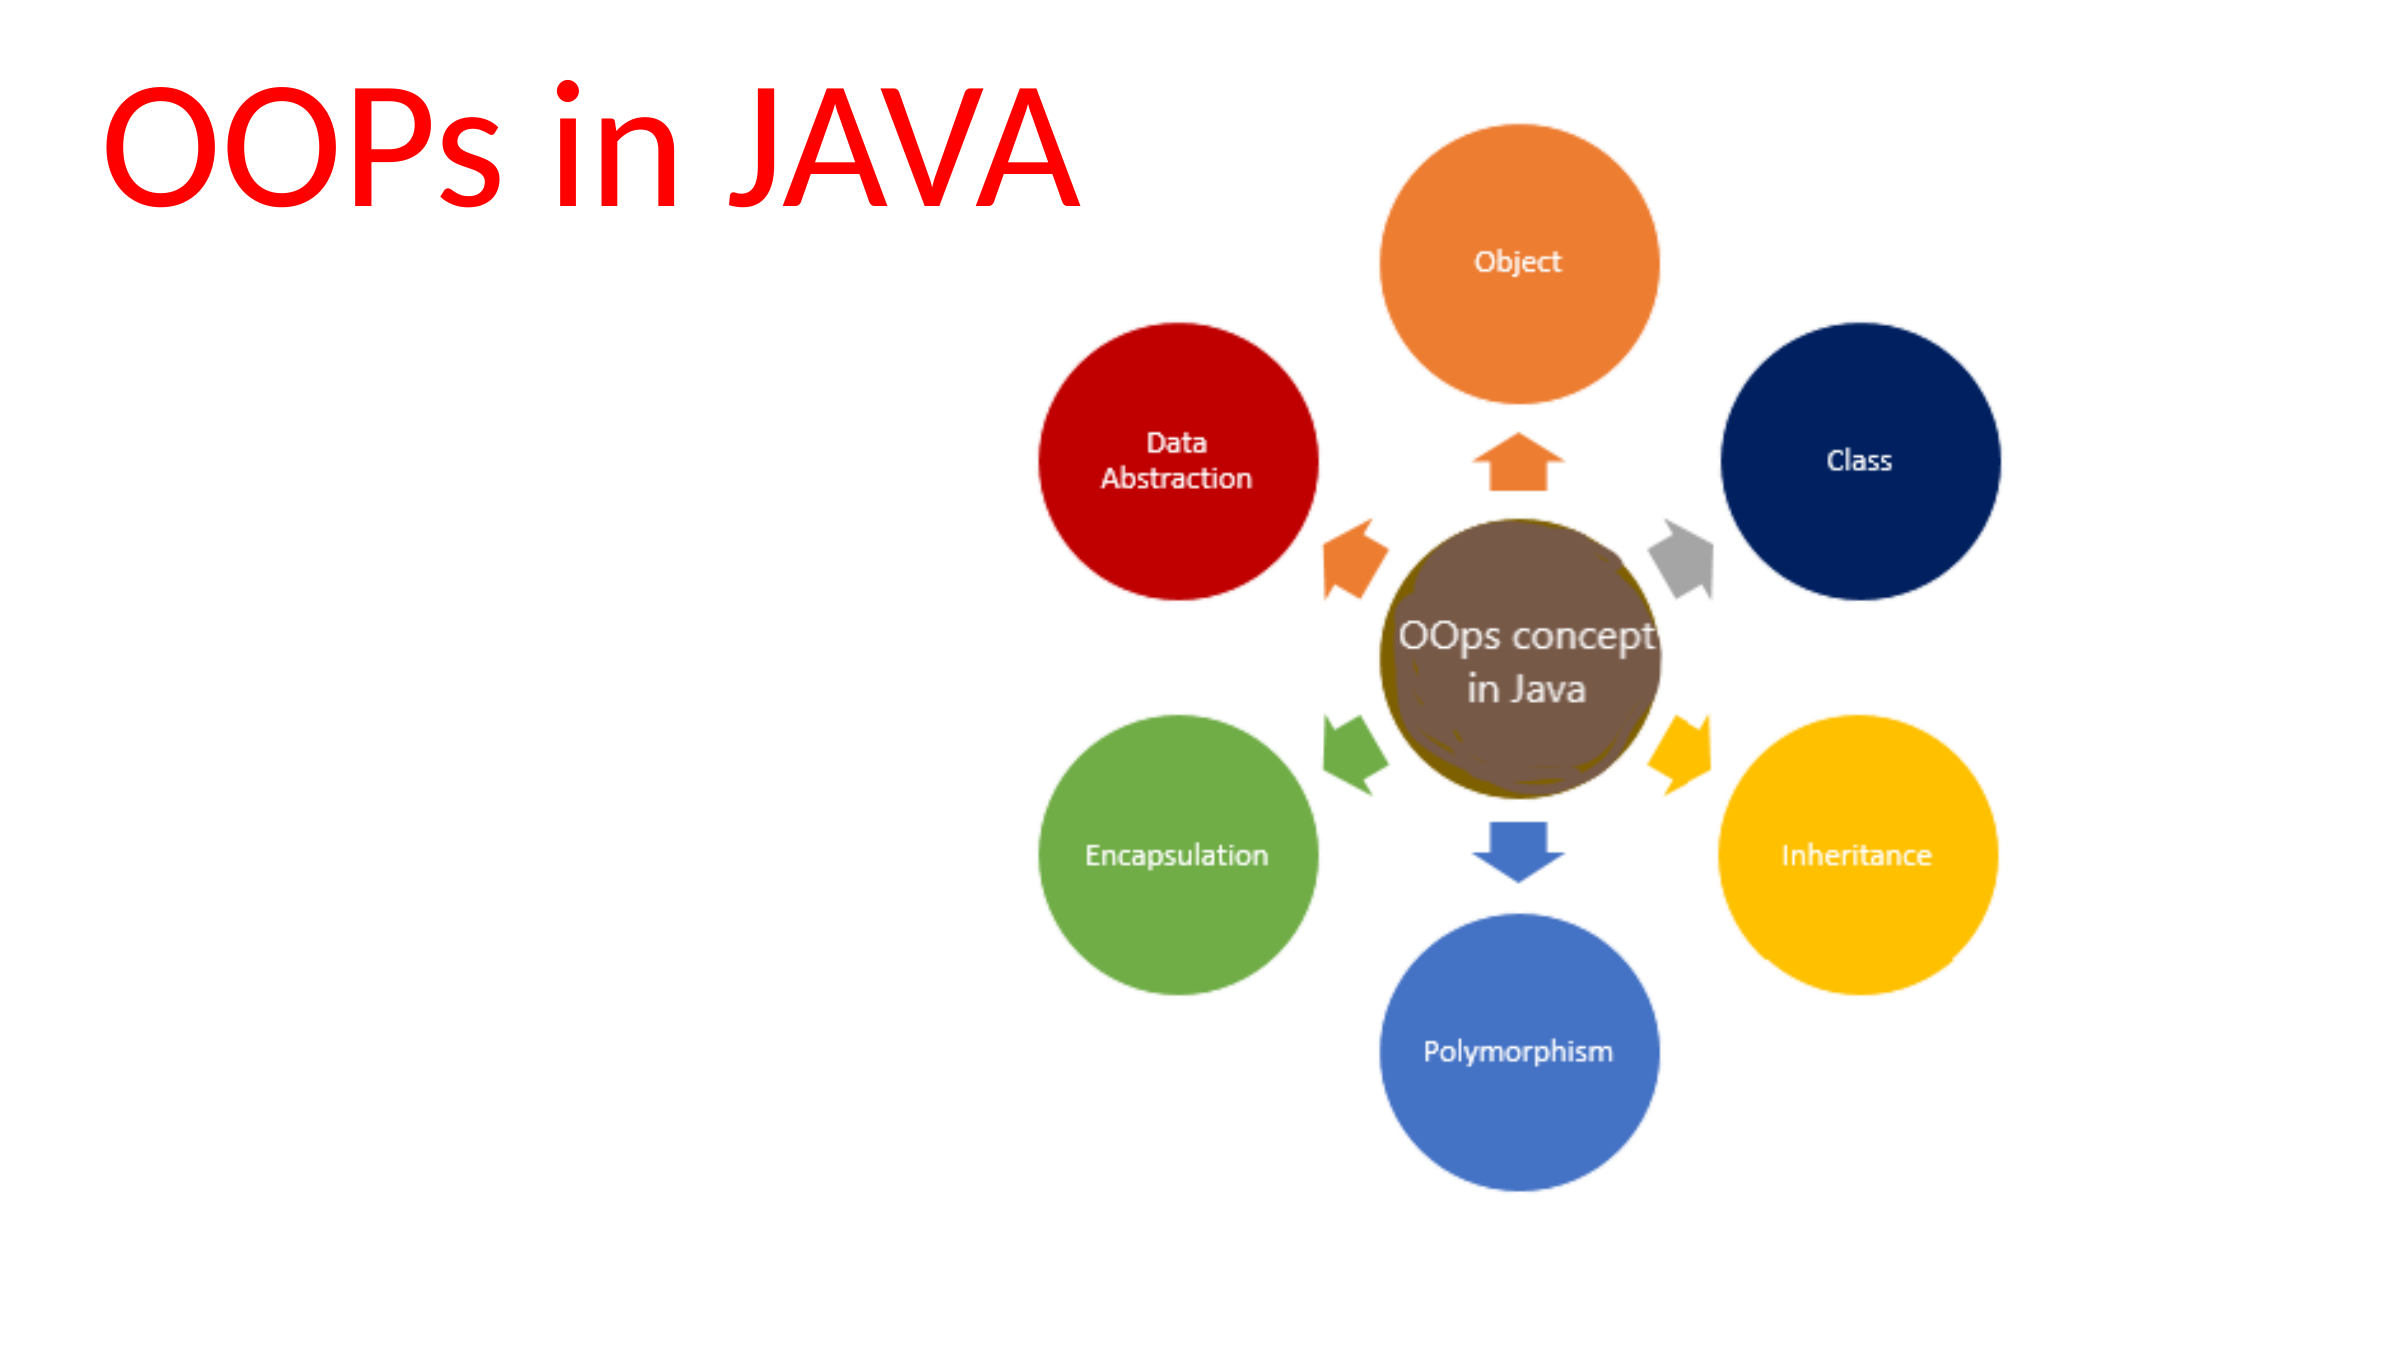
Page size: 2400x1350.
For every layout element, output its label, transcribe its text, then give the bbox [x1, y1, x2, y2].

text_box OOPs in JAVA [85, 144, 786, 1126]
picture [879, 84, 2180, 1266]
